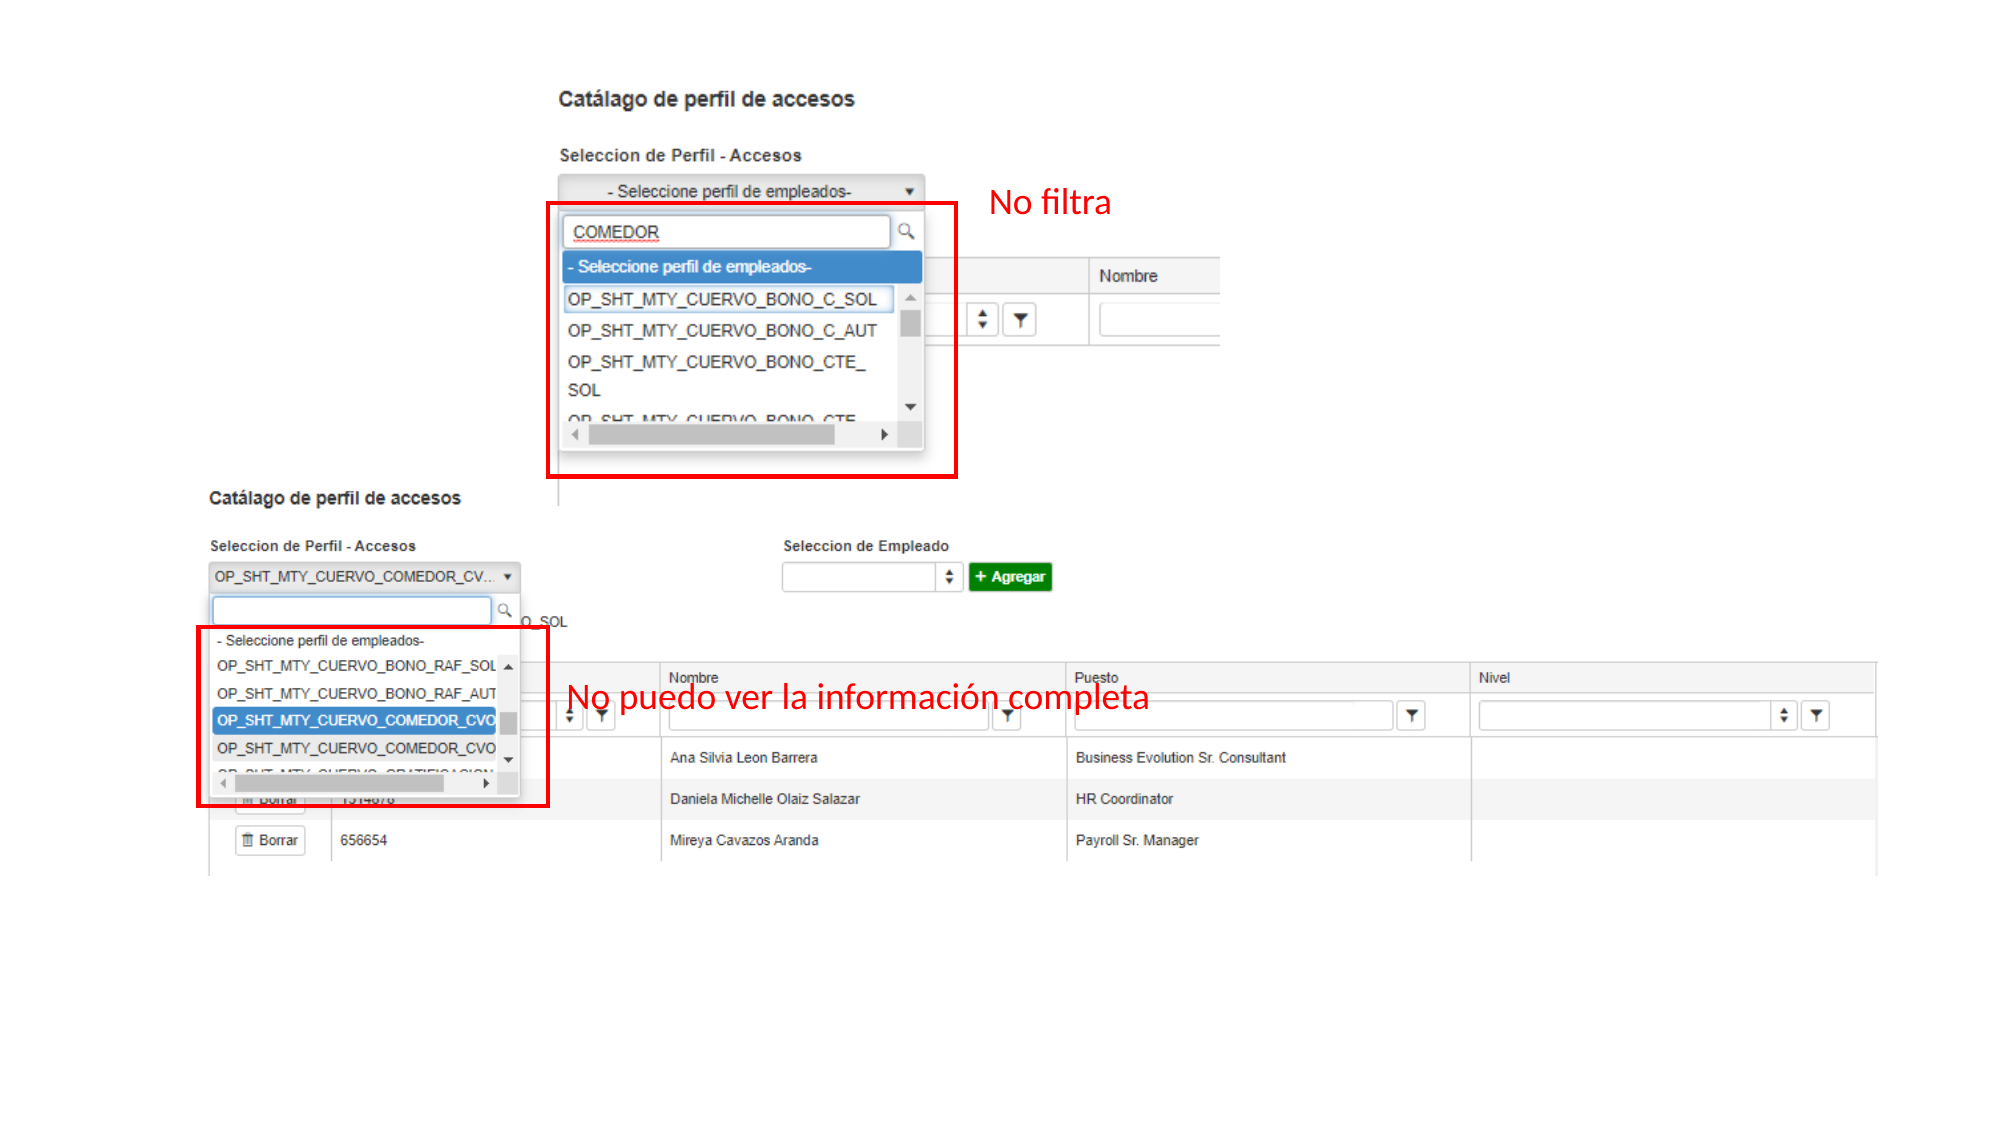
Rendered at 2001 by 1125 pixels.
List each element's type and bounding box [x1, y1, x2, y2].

picture [198, 63, 1878, 876]
